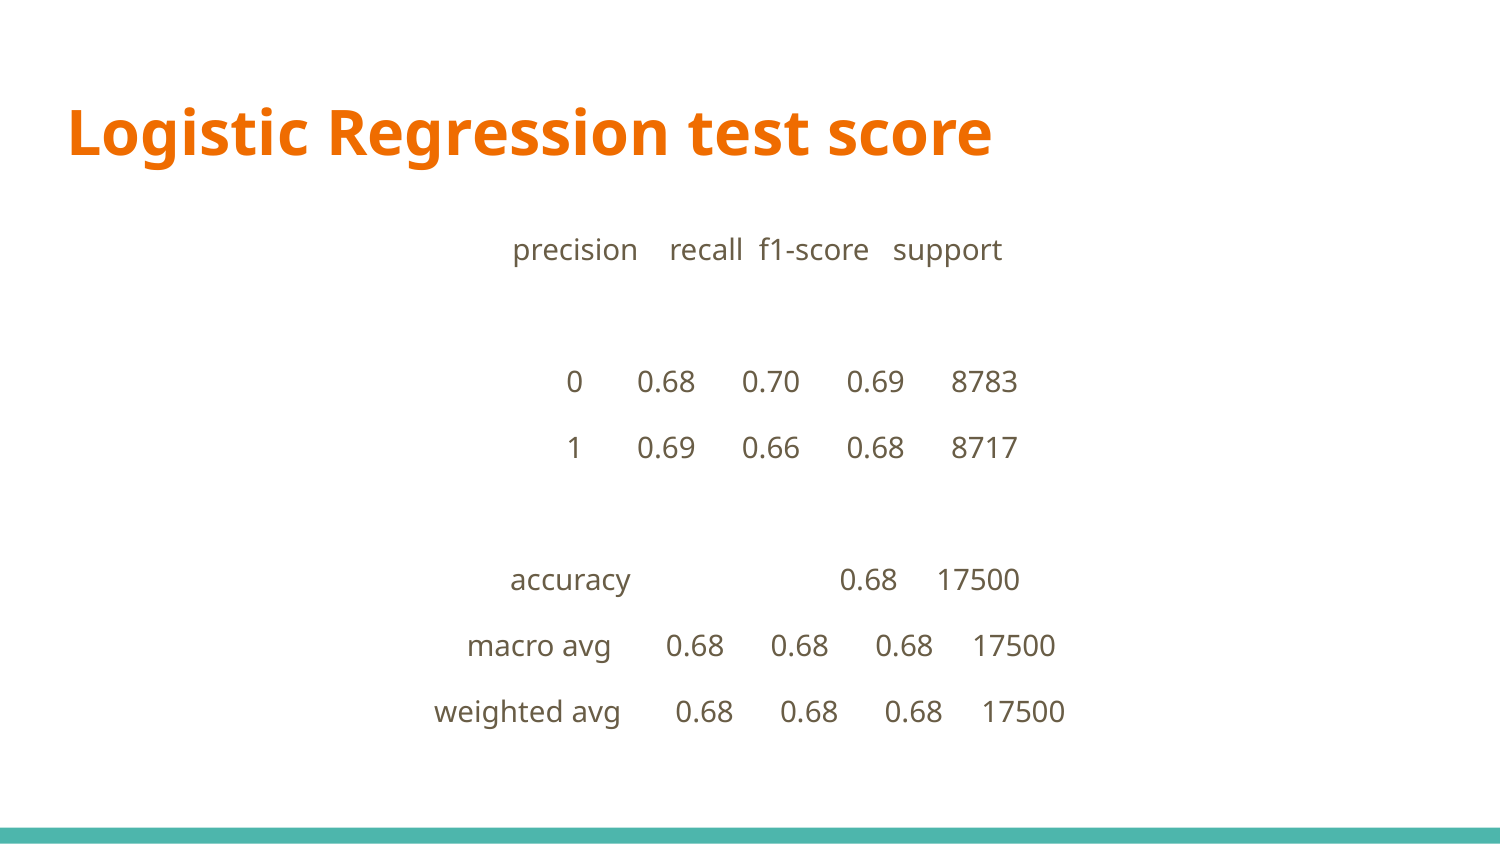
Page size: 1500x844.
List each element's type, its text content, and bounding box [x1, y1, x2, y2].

title Logistic Regression test score [51, 72, 1449, 189]
list precision recall f1-score support 0 0.68 0.70 0.69 8783 1 0.69 0.66 0.68 8717 accuracy 0.68 17500 macro avg 0.68 0.68 0.68 17500 weighted avg 0.68 0.68 0.68 17500 [51, 207, 1449, 750]
